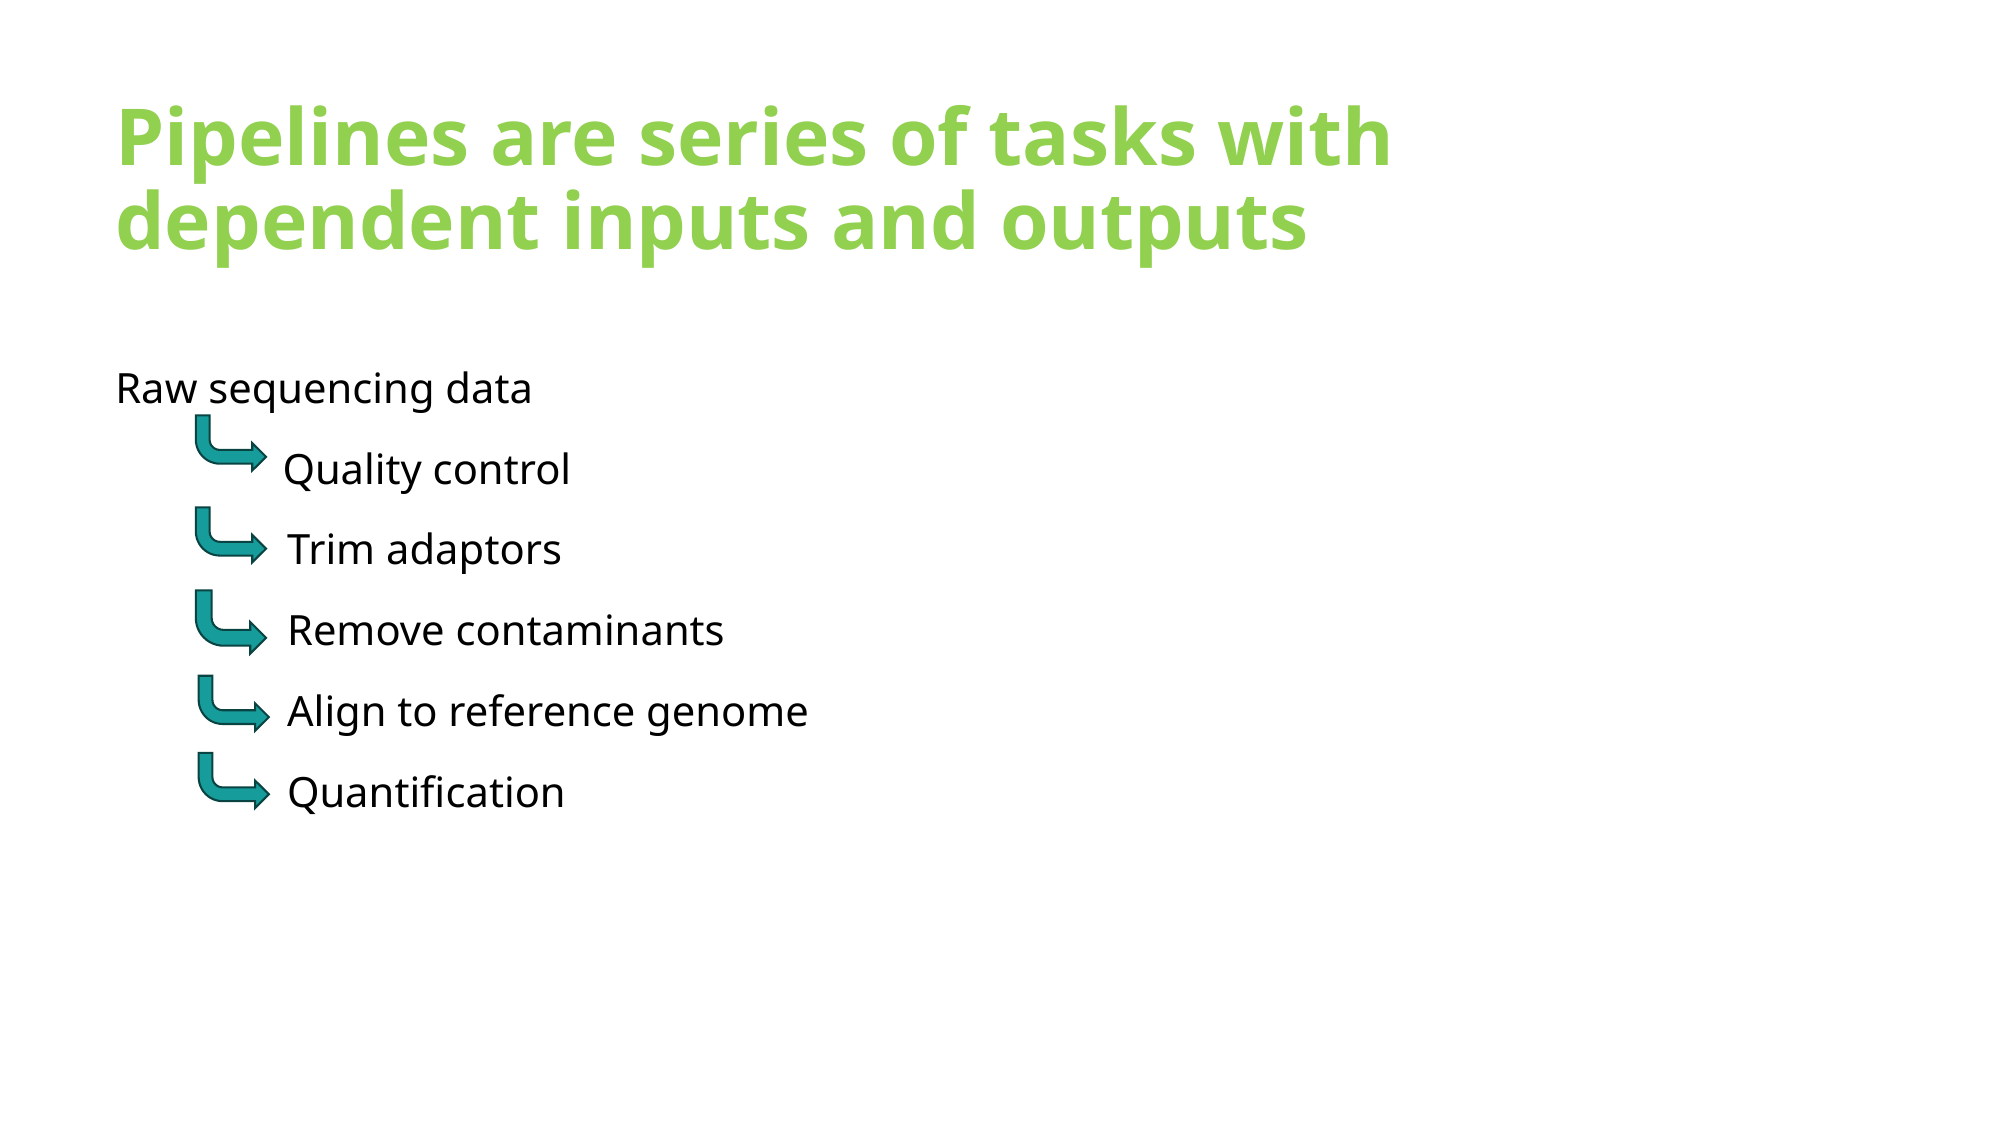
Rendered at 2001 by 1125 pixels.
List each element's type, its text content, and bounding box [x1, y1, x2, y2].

text_box [197, 751, 271, 811]
text_box [194, 506, 268, 565]
text_box [194, 414, 268, 474]
title Pipelines are series of tasks with dependent inputs and outputs [100, 90, 1849, 276]
text_box [194, 589, 268, 657]
list Raw sequencing data Quality control Trim adaptors Remove contaminants Align to reference genome Quantification [100, 343, 1849, 1035]
text_box [197, 674, 271, 734]
